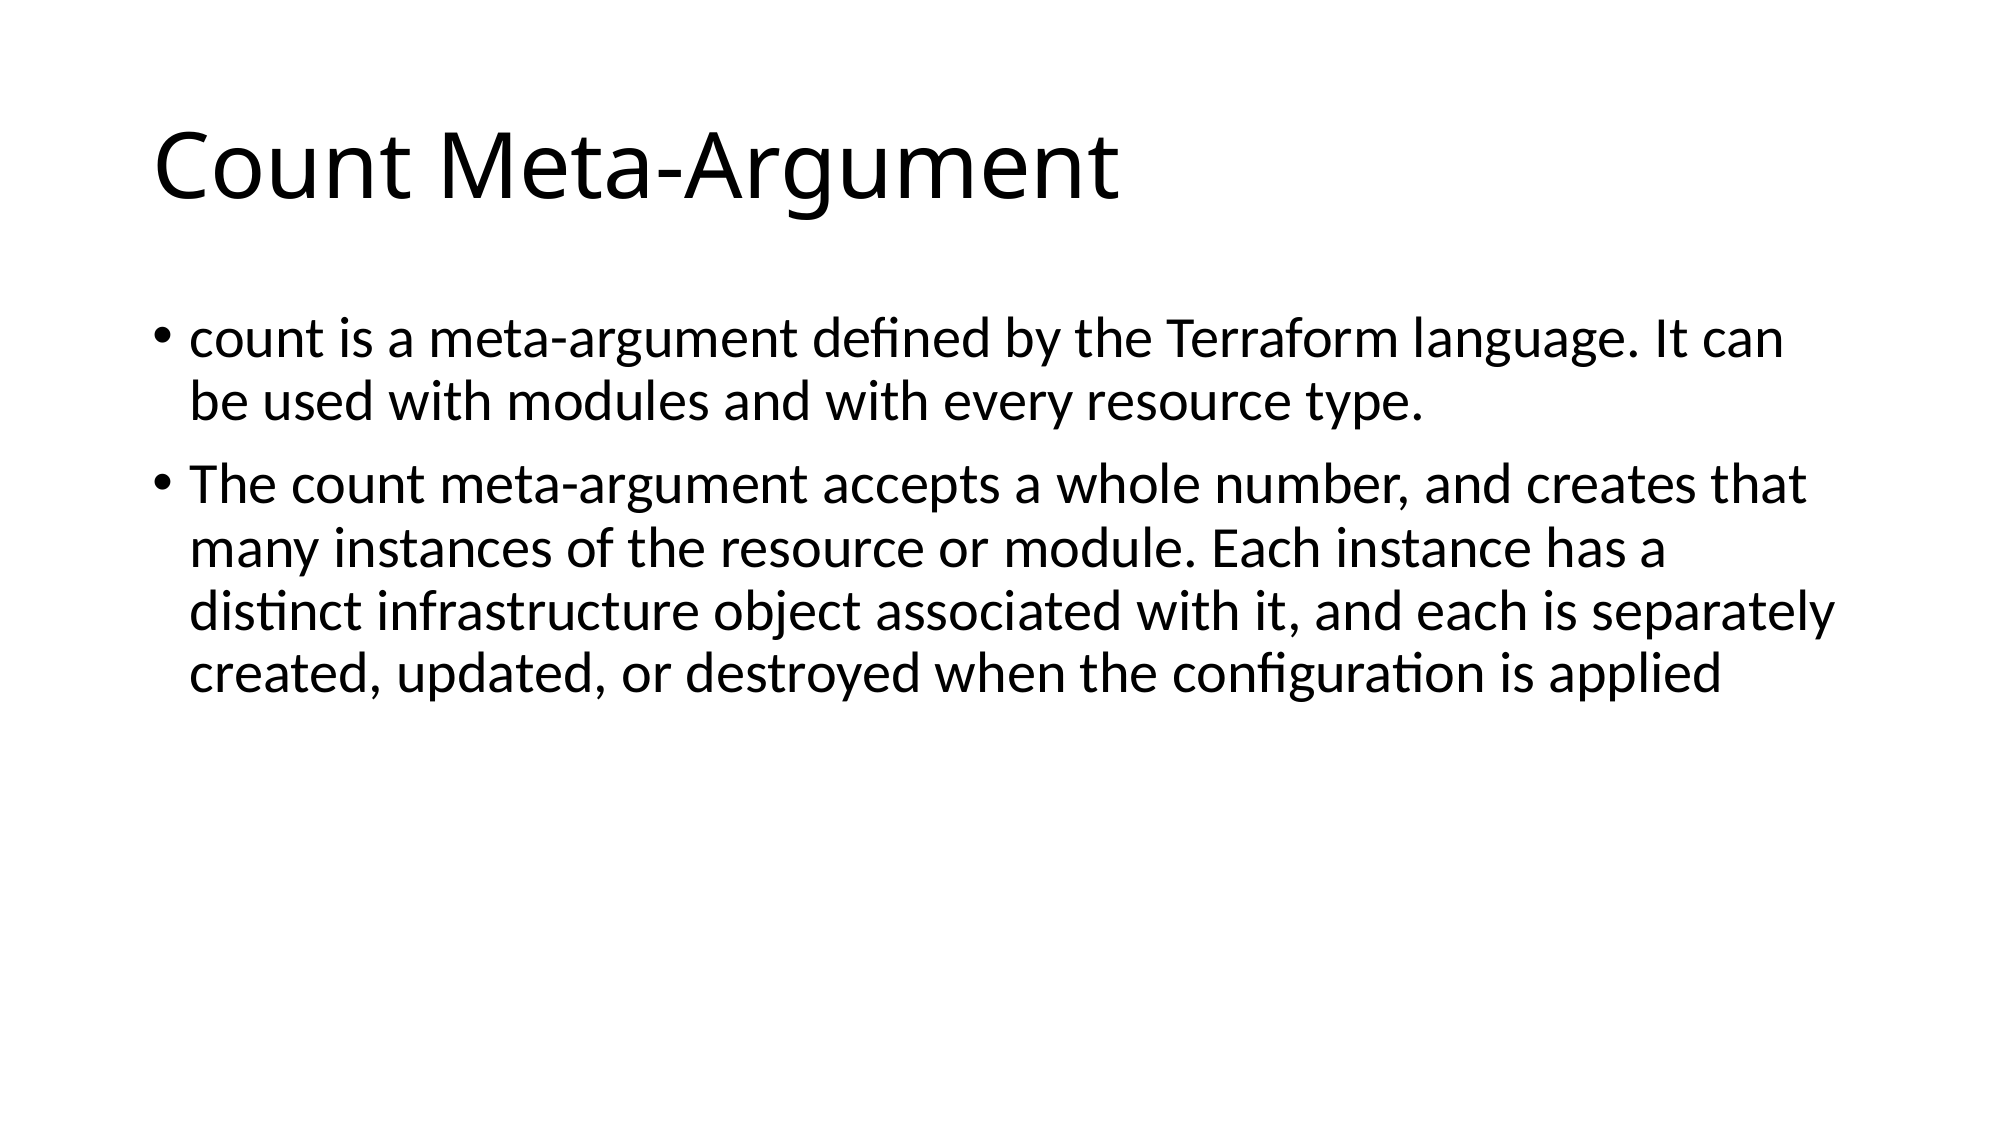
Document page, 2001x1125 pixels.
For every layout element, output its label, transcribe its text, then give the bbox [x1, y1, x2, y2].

list count is a meta-argument defined by the Terraform language. It can be used with modules and with every resource type. The count meta-argument accepts a whole number, and creates that many instances of the resource or module. Each instance has a distinct infrastructure object associated with it, and each is separately created, updated, or destroyed when the configuration is applied [137, 299, 1863, 1014]
title Count Meta-Argument [137, 59, 1863, 278]
